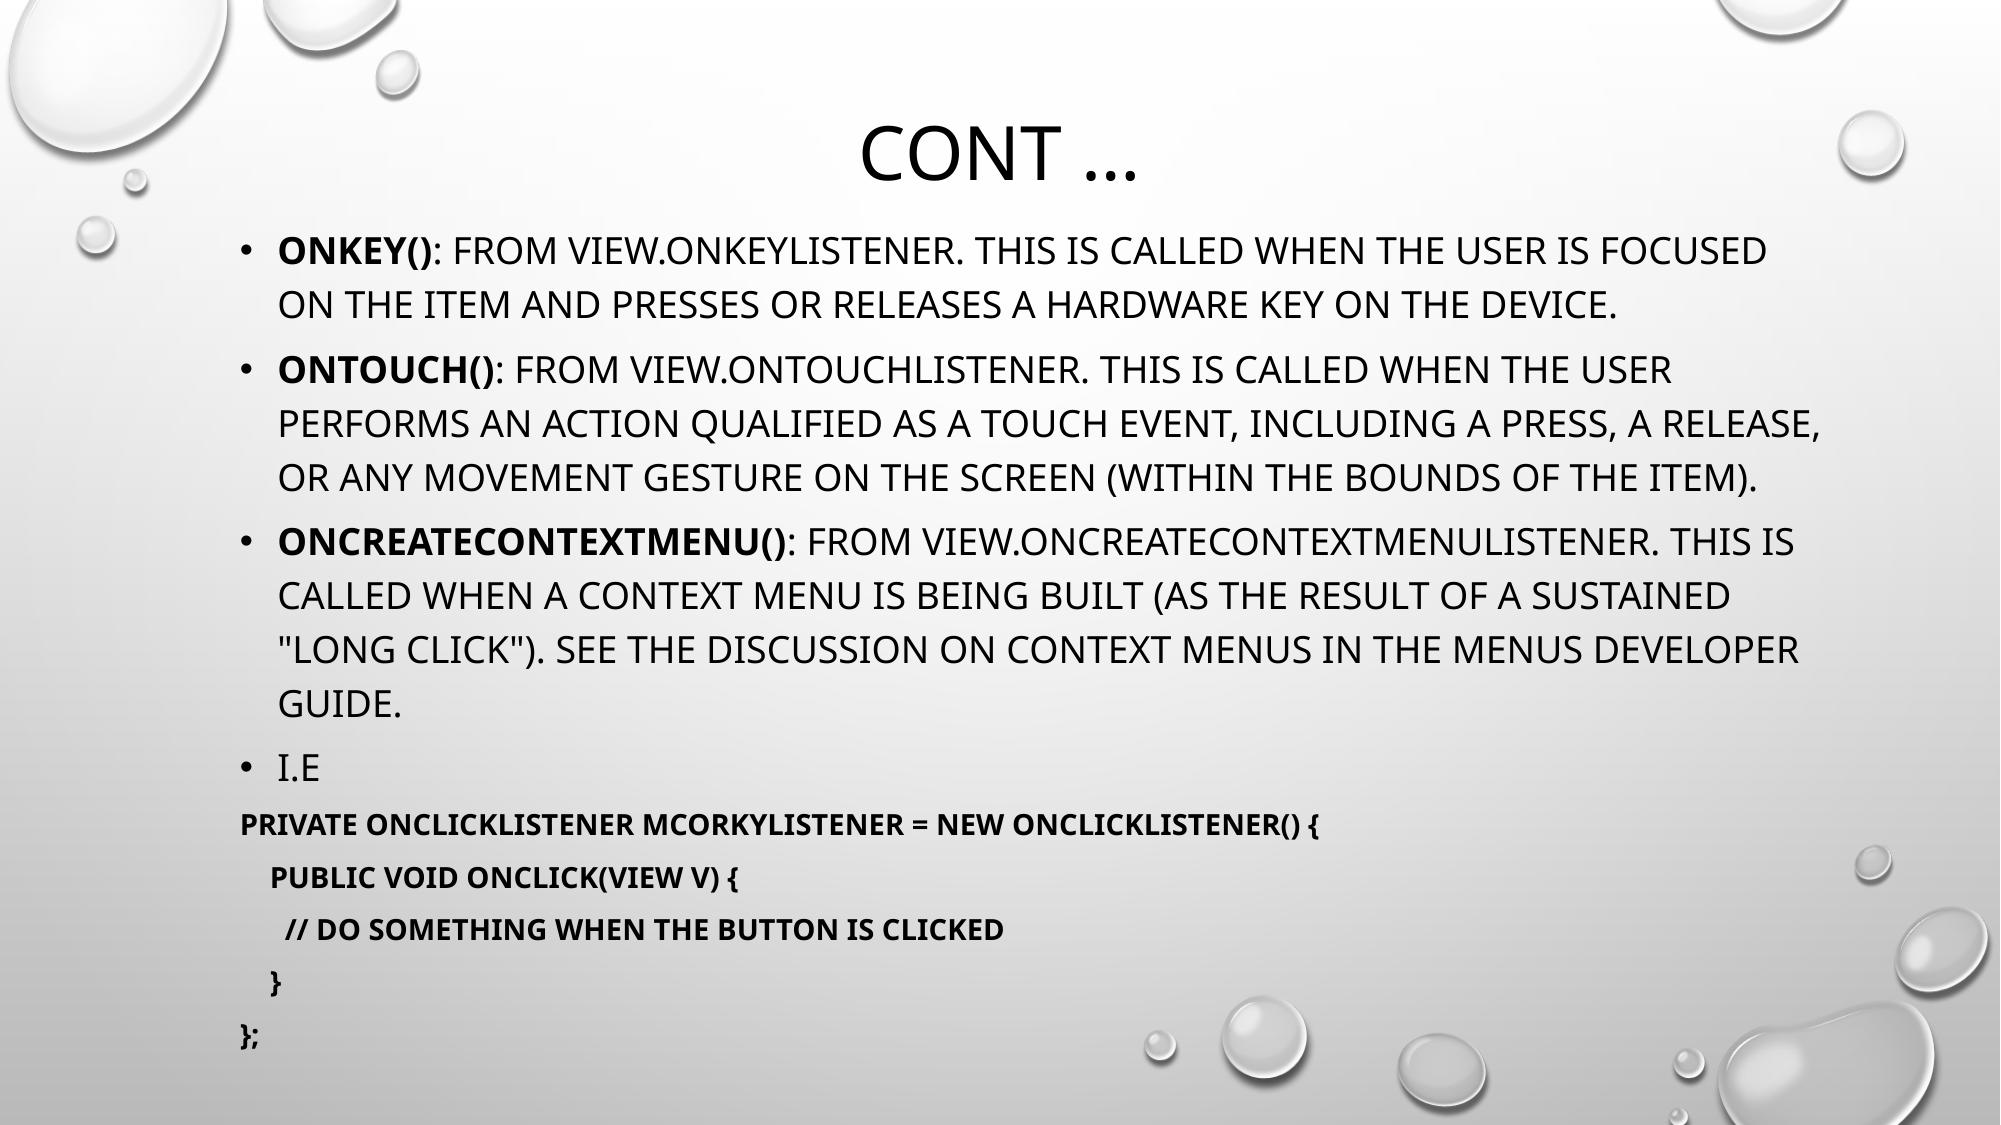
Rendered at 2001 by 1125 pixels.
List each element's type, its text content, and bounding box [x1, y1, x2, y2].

list onKey(): From View.OnKeyListener. This is called when the user is focused on the item and presses or releases a hardware key on the device. onTouch(): From View.OnTouchListener. This is called when the user performs an action qualified as a touch event, including a press, a release, or any movement gesture on the screen (within the bounds of the item). onCreateContextMenu(): From View.OnCreateContextMenuListener. This is called when a Context Menu is being built (as the result of a sustained "long click"). See the discussion on context menus in the Menus developer guide. i.e private OnClickListener mCorkyListener = new OnClickListener() { public void onClick(View v) { // do something when the button is clicked } }; [149, 210, 1850, 1090]
title Cont … [149, 101, 1851, 211]
picture [0, 0, 2000, 1125]
